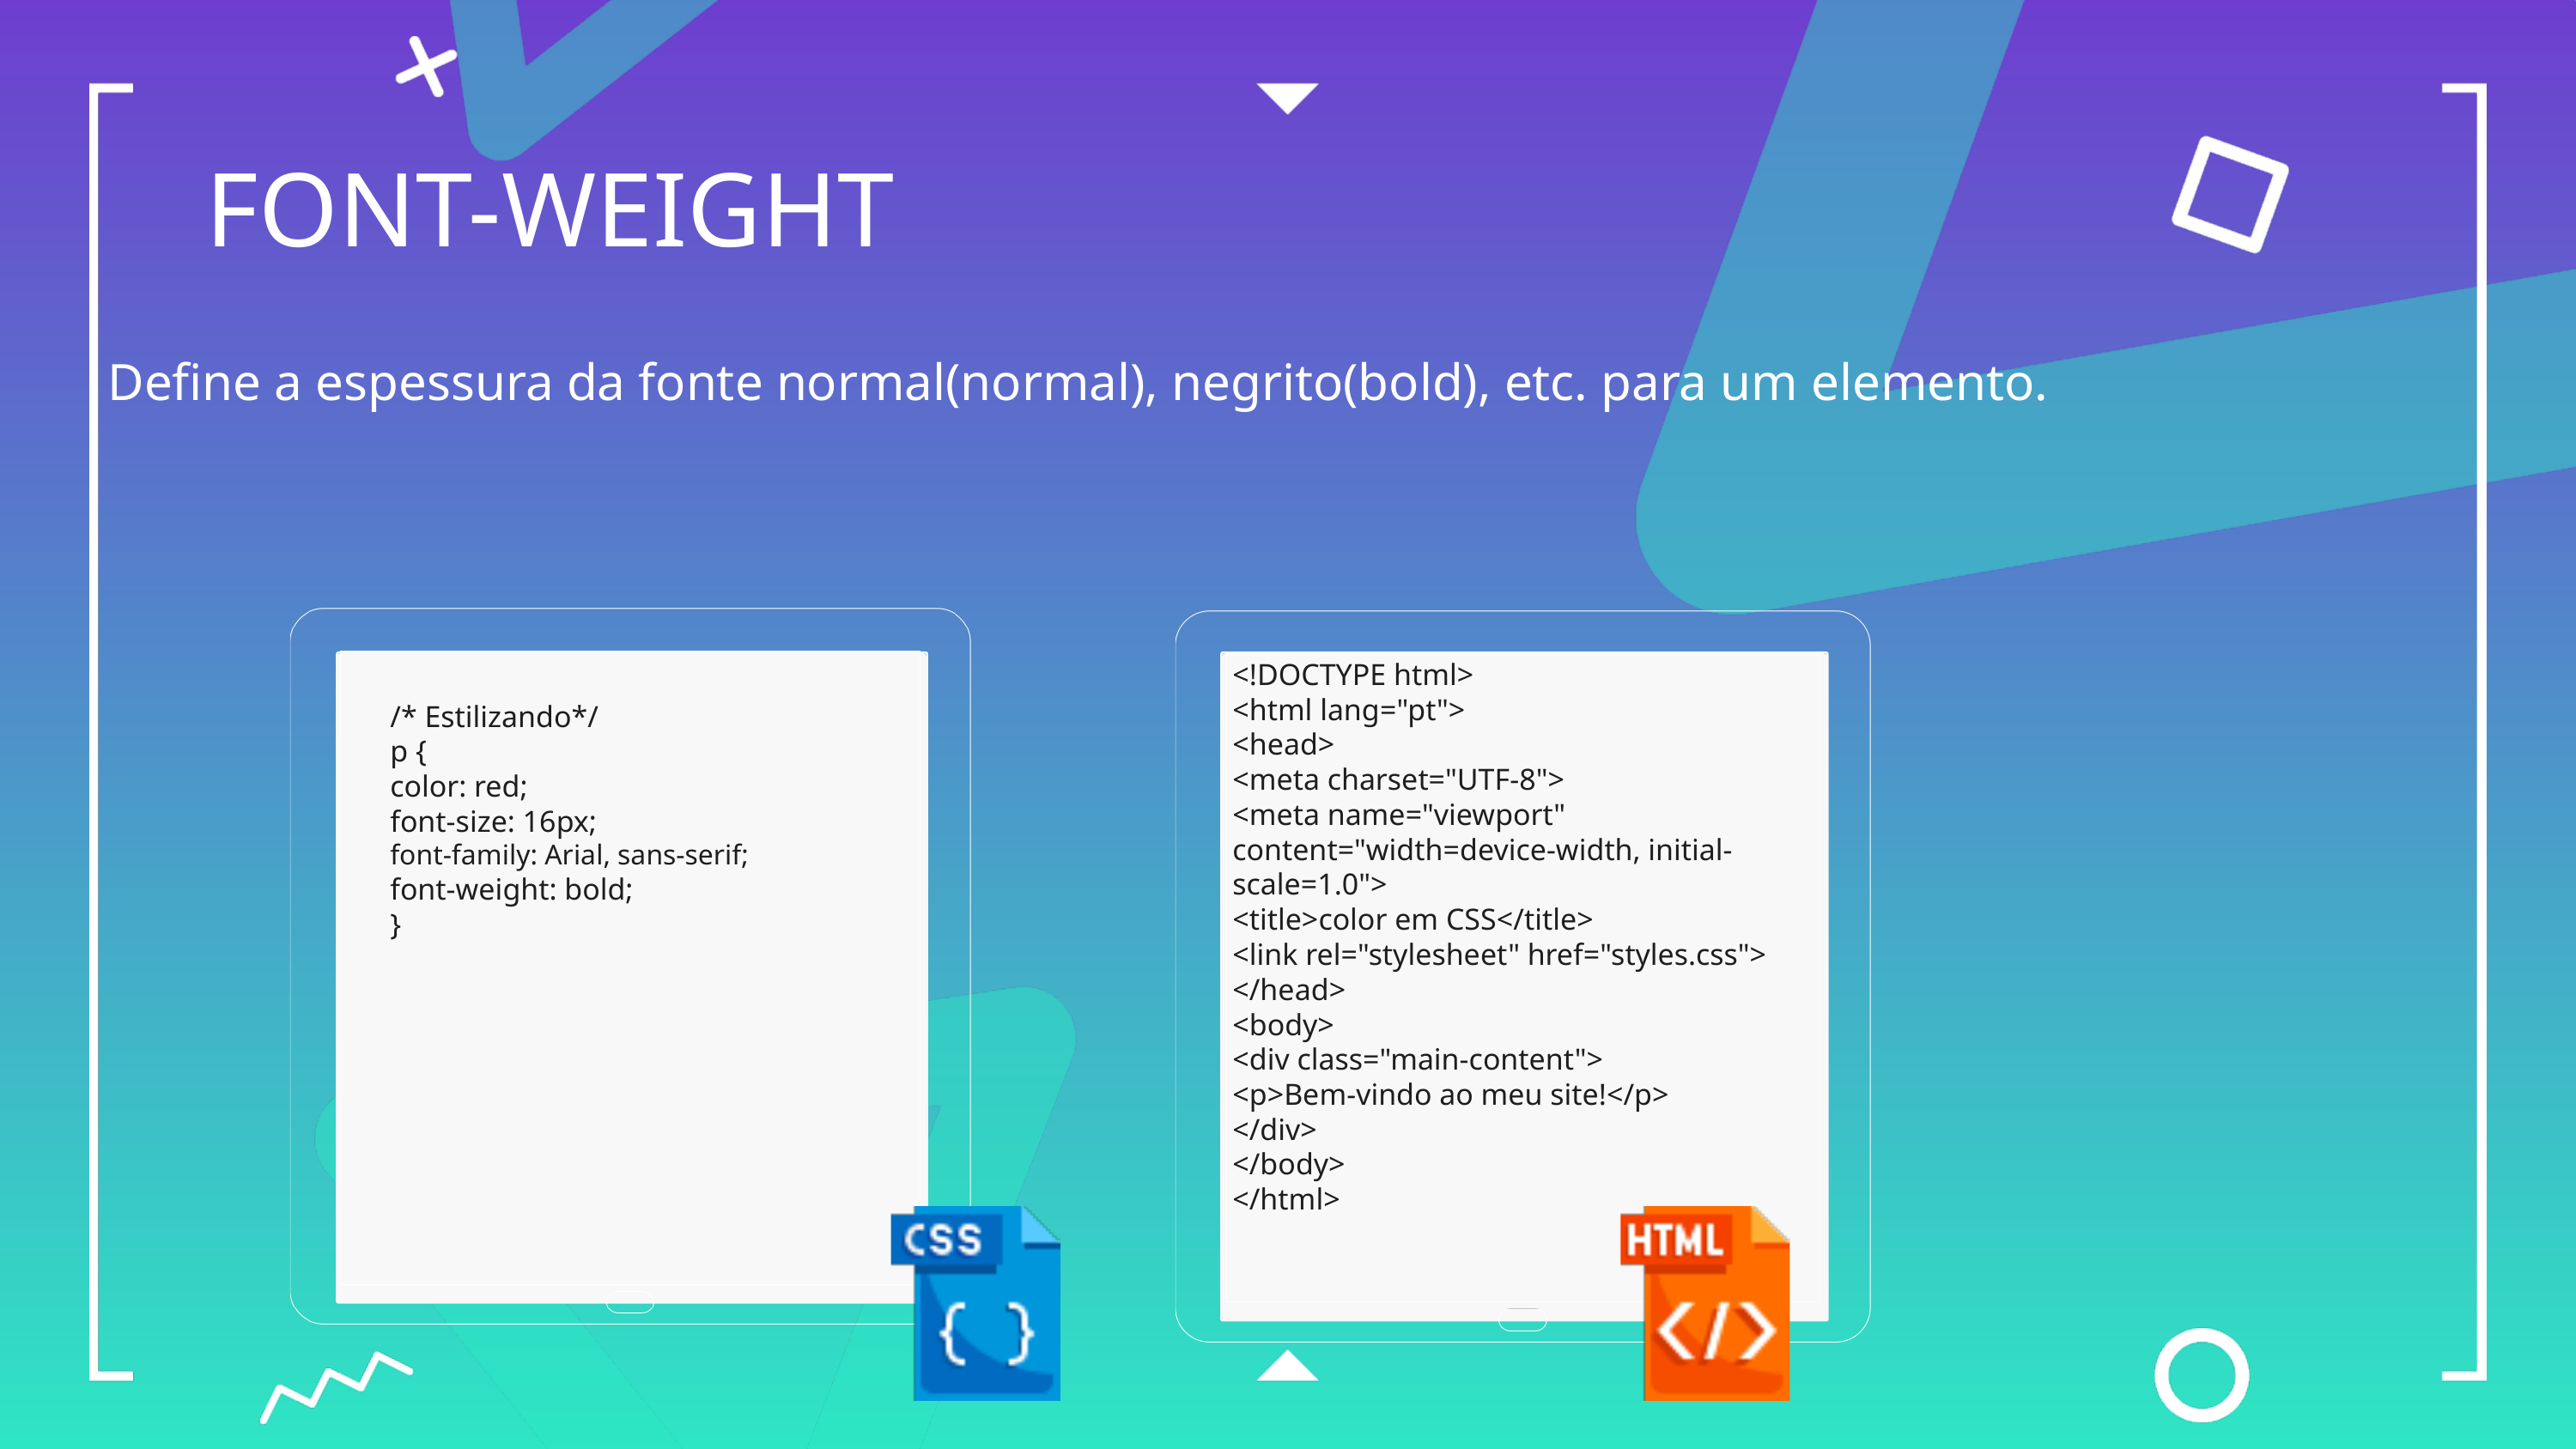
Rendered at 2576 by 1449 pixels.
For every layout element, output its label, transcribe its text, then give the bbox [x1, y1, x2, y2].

text_box [890, 1206, 1060, 1401]
text_box FONT-WEIGHT [205, 144, 1790, 268]
text_box [185, 0, 2576, 1449]
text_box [1219, 651, 1829, 1322]
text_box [335, 651, 929, 1304]
text_box [89, 36, 2487, 1449]
text_box [289, 608, 975, 1327]
text_box Define a espessura da fonte normal(normal), negrito(bold), etc. para um elemento. [107, 350, 2469, 471]
text_box [1620, 1329, 1790, 1401]
text_box [1175, 610, 1874, 1345]
